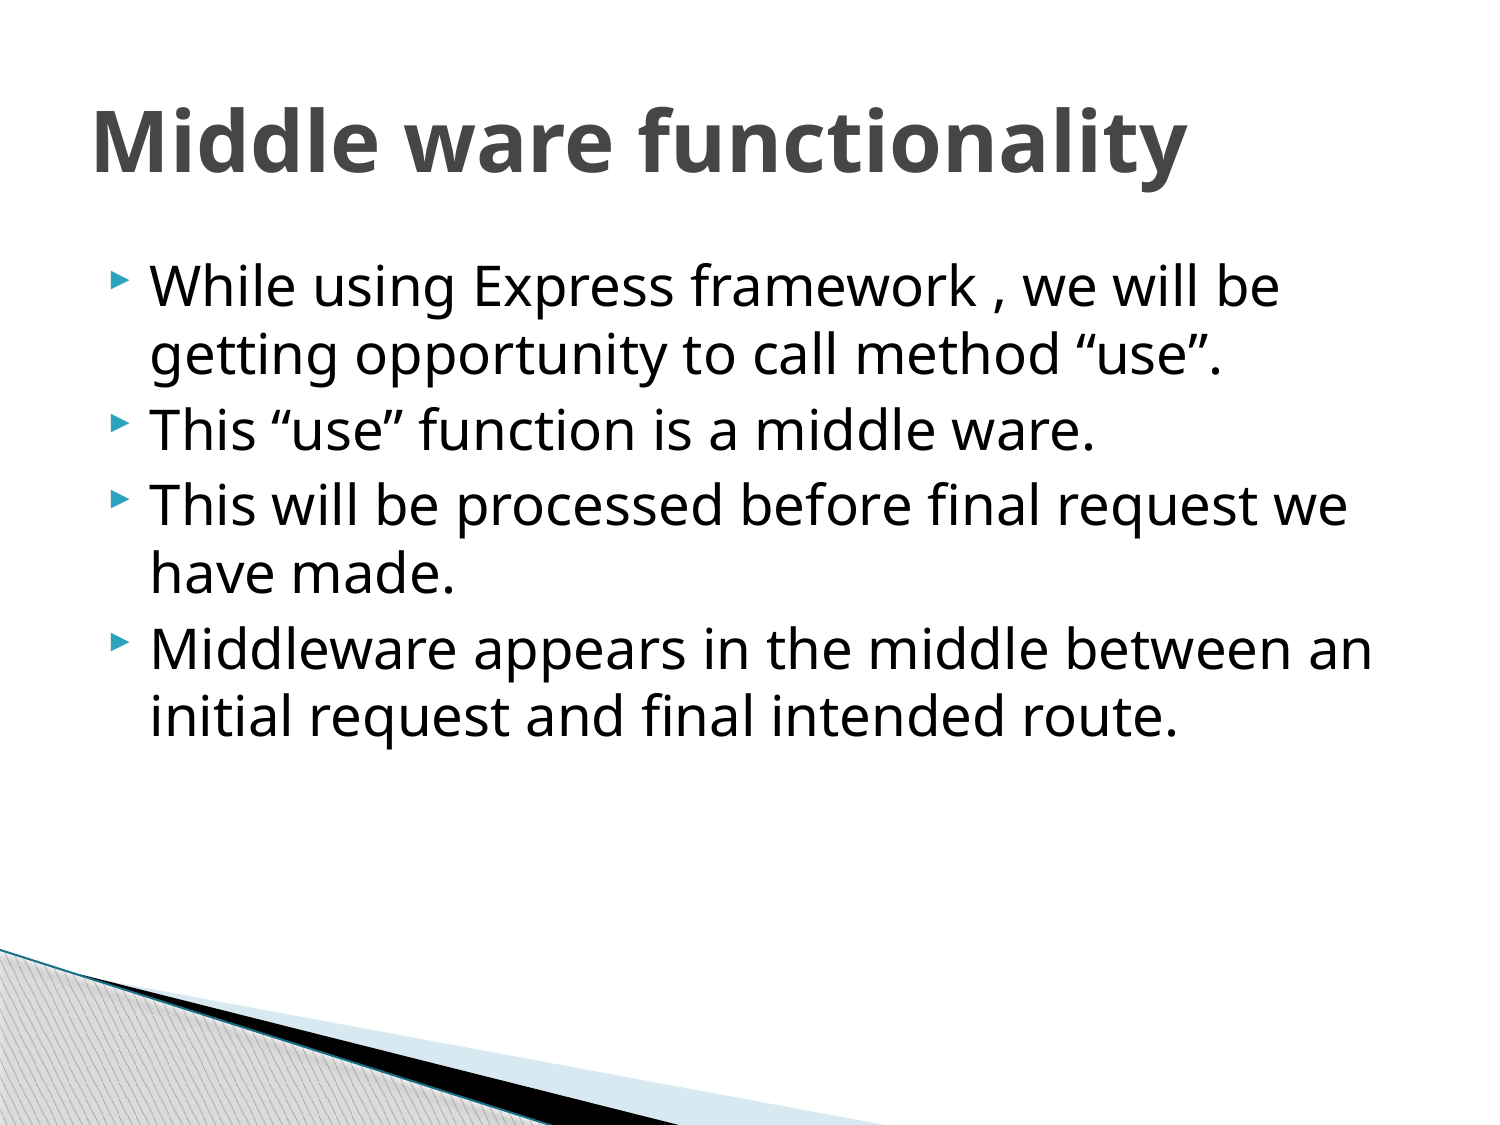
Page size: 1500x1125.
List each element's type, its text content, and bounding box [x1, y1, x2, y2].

list While using Express framework , we will be getting opportunity to call method “use”. This “use” function is a middle ware. This will be processed before final request we have made. Middleware appears in the middle between an initial request and final intended route. [75, 243, 1425, 986]
title Middle ware functionality [75, 45, 1425, 233]
